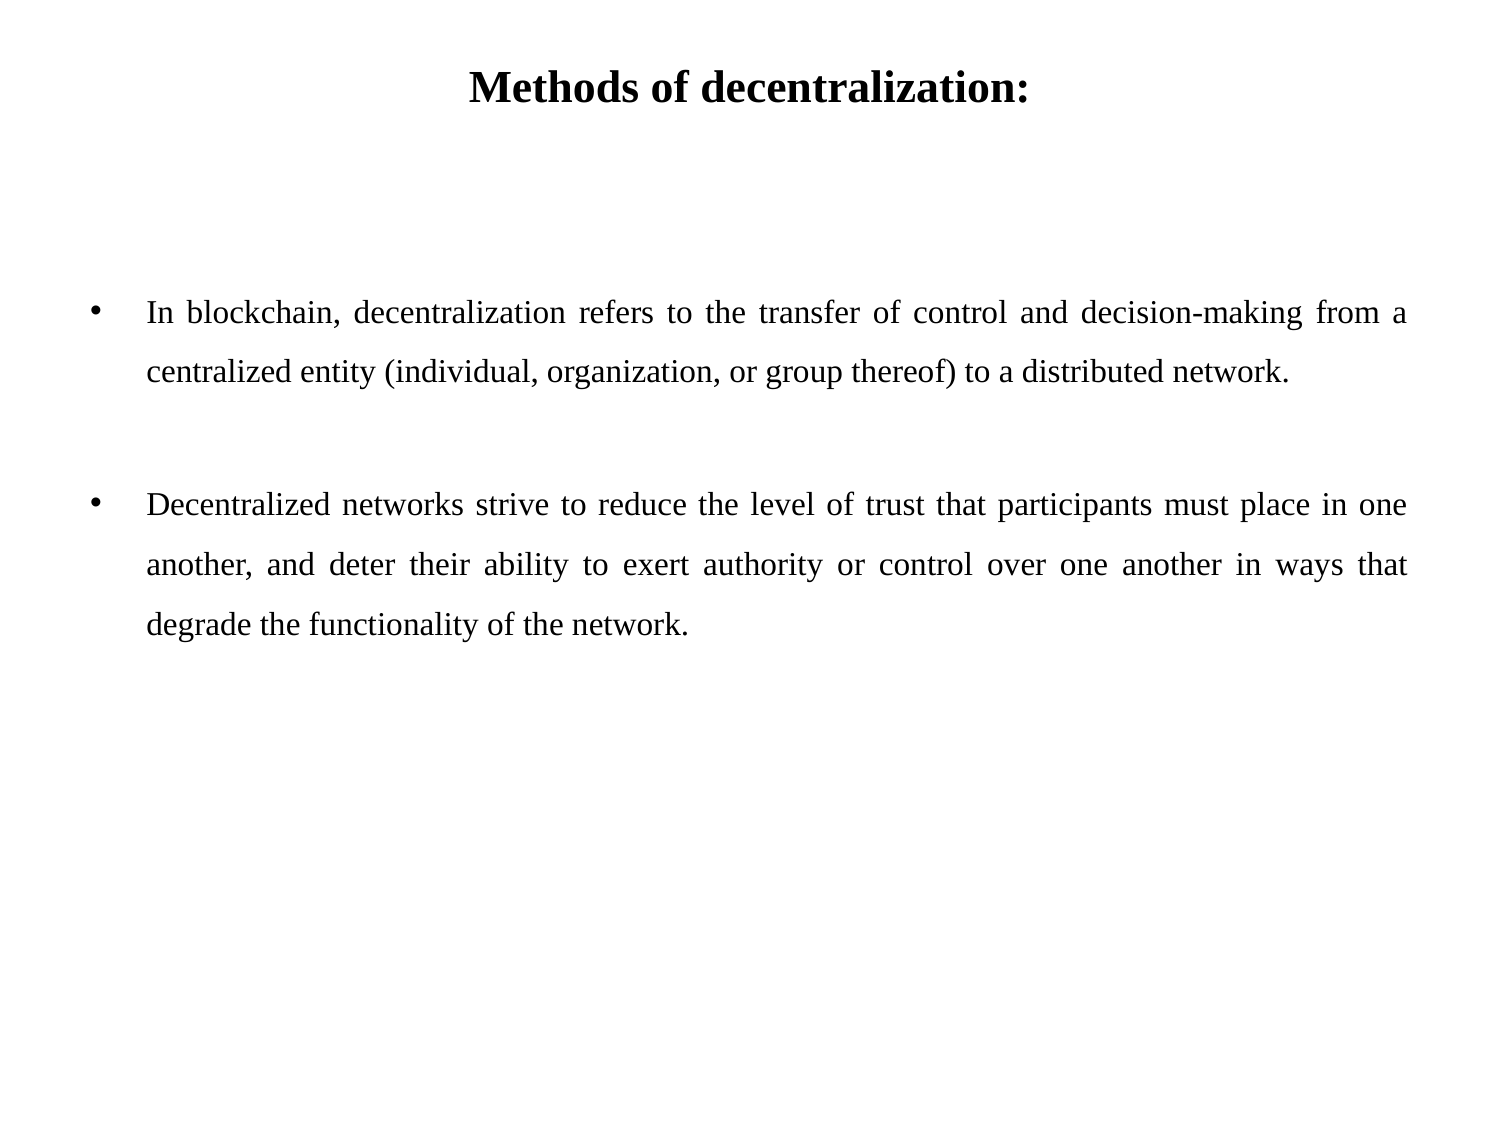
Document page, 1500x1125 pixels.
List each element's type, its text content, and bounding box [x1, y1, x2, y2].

title Methods of decentralization: [75, 45, 1425, 233]
list In blockchain, decentralization refers to the transfer of control and decision-making from a centralized entity (individual, organization, or group thereof) to a distributed network. Decentralized networks strive to reduce the level of trust that participants must place in one another, and deter their ability to exert authority or control over one another in ways that degrade the functionality of the network. [75, 262, 1425, 1005]
